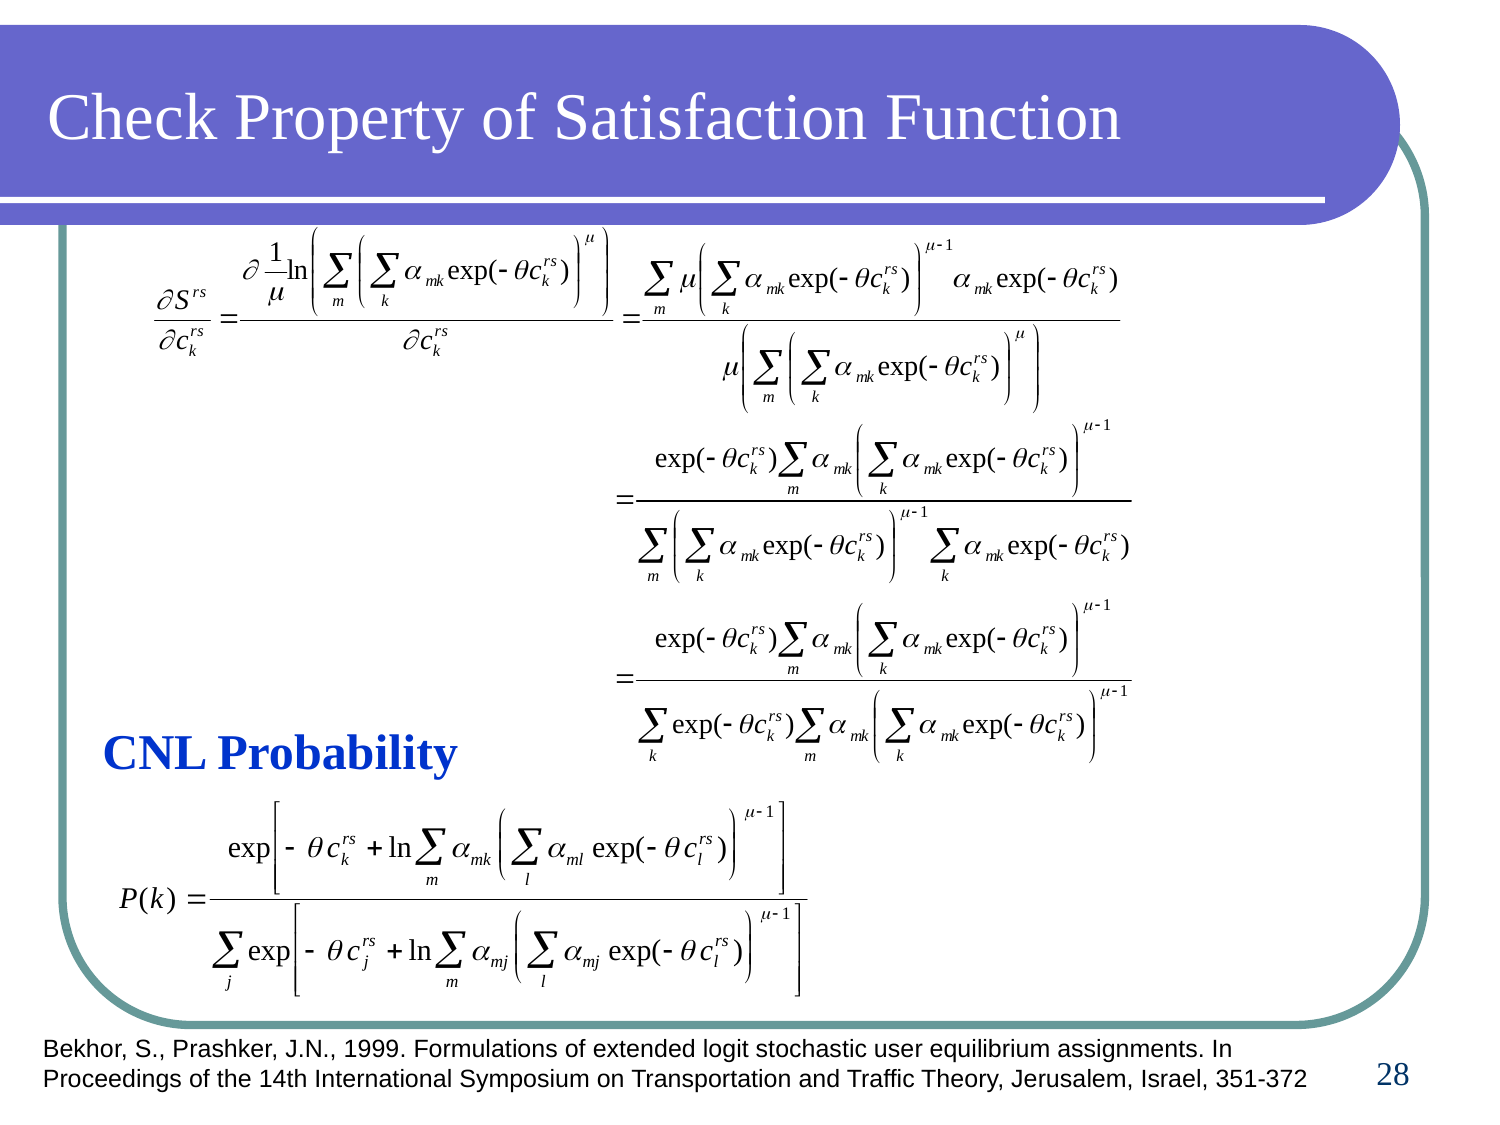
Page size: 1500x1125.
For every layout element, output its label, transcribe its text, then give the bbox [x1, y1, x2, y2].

text_box Bekhor, S., Prashker, J.N., 1999. Formulations of extended logit stochastic user equilibrium assignments. In Proceedings of the 14th International Symposium on Transportation and Traffic Theory, Jerusalem, Israel, 351-372 [28, 1024, 1375, 1100]
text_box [112, 796, 813, 1004]
slide_number 28 [1174, 1024, 1426, 1101]
title Check Property of Satisfaction Function [32, 37, 1347, 188]
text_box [609, 410, 1138, 771]
text_box CNL Probability [87, 711, 825, 787]
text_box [149, 221, 1126, 463]
